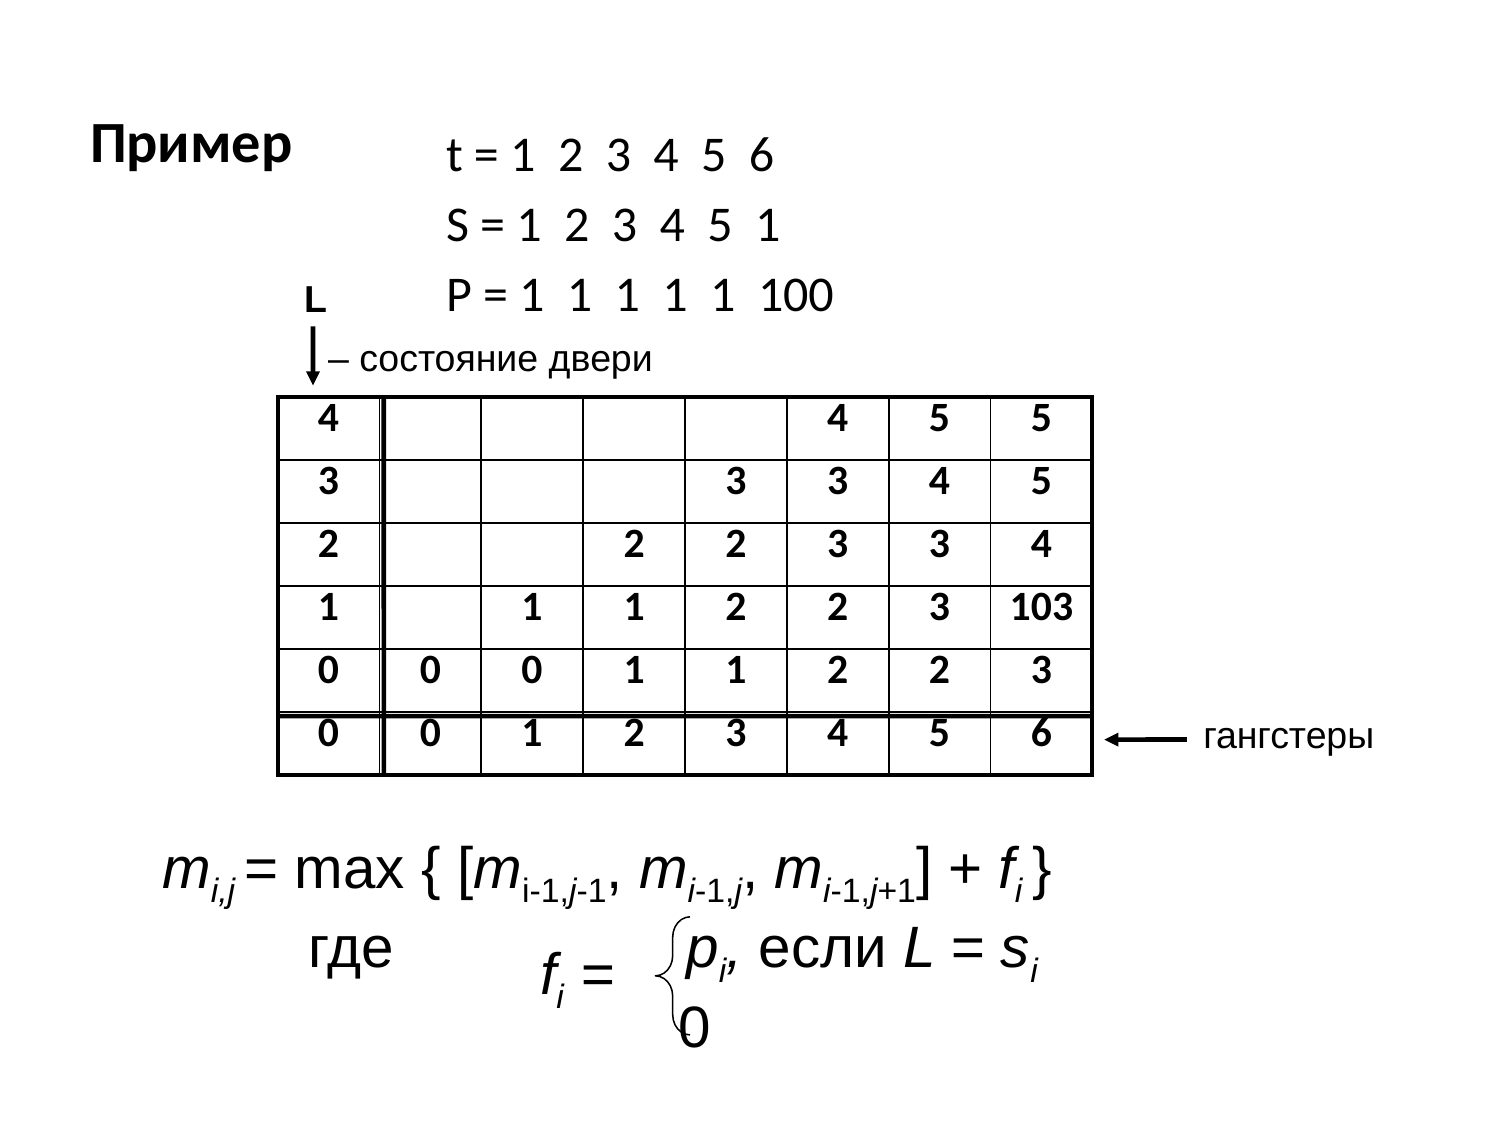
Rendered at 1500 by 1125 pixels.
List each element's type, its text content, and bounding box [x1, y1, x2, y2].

table_cell [584, 461, 684, 522]
table_cell 2 [788, 650, 888, 711]
table_cell 0 [280, 650, 379, 711]
table_cell 2 [584, 524, 684, 585]
table_cell 3 [890, 587, 990, 648]
text_box L [289, 267, 343, 327]
table_cell 5 [991, 461, 1090, 522]
table_cell 1 [584, 587, 684, 648]
table_cell 1 [482, 587, 582, 648]
table_cell 0 [482, 650, 582, 711]
text_box – состояние двери [313, 326, 668, 386]
table_cell 2 [280, 524, 379, 585]
table_cell 2 [584, 717, 684, 773]
table_cell 3 [686, 461, 786, 522]
table_cell 3 [991, 650, 1090, 711]
text_box [306, 327, 313, 386]
table_header 4 [280, 399, 379, 459]
table_cell 4 [991, 524, 1090, 585]
table_header [482, 399, 582, 459]
table_cell [384, 587, 480, 648]
table_header [584, 399, 684, 459]
table_cell 3 [280, 461, 379, 522]
table_cell 1 [584, 650, 684, 711]
table_cell 6 [991, 717, 1090, 773]
table_cell 3 [890, 524, 990, 585]
title Пример [74, 44, 1426, 233]
table_cell 1 [686, 650, 786, 711]
table_cell 103 [991, 587, 1090, 648]
text_box [655, 916, 691, 1035]
table_cell 5 [890, 717, 990, 773]
table_cell 2 [686, 587, 786, 648]
table_cell 2 [890, 650, 990, 711]
table_header 4 [788, 399, 888, 459]
text_box mi,j = max { [mi-1,j-1, mi-1,j, mi-1,j+1] + fi } где pi, если L = si 0 [147, 822, 1188, 1125]
table_header 5 [890, 399, 990, 459]
list t = 1 2 3 4 5 6 S = 1 2 3 4 5 1 P = 1 1 1 1 1 100 [430, 113, 1211, 362]
text_box гангстеры [1188, 704, 1390, 764]
table_cell 0 [280, 717, 379, 773]
table_cell 2 [788, 587, 888, 648]
table_cell 0 [384, 650, 480, 711]
table_cell 3 [788, 524, 888, 585]
table_cell 2 [686, 524, 786, 585]
table_cell 0 [384, 717, 480, 773]
table_cell [384, 461, 480, 522]
text_box fi = [525, 928, 632, 1024]
table_cell 3 [686, 717, 786, 773]
table_cell 4 [788, 717, 888, 773]
table_cell 1 [482, 717, 582, 773]
table_cell 4 [890, 461, 990, 522]
text_box [1104, 733, 1187, 746]
table_cell 1 [280, 587, 379, 648]
table_cell [384, 524, 480, 585]
table_cell 3 [788, 461, 888, 522]
table_header [686, 399, 786, 459]
table_header 5 [991, 399, 1090, 459]
table_header [384, 399, 480, 459]
table_cell [482, 524, 582, 585]
table_cell [482, 461, 582, 522]
